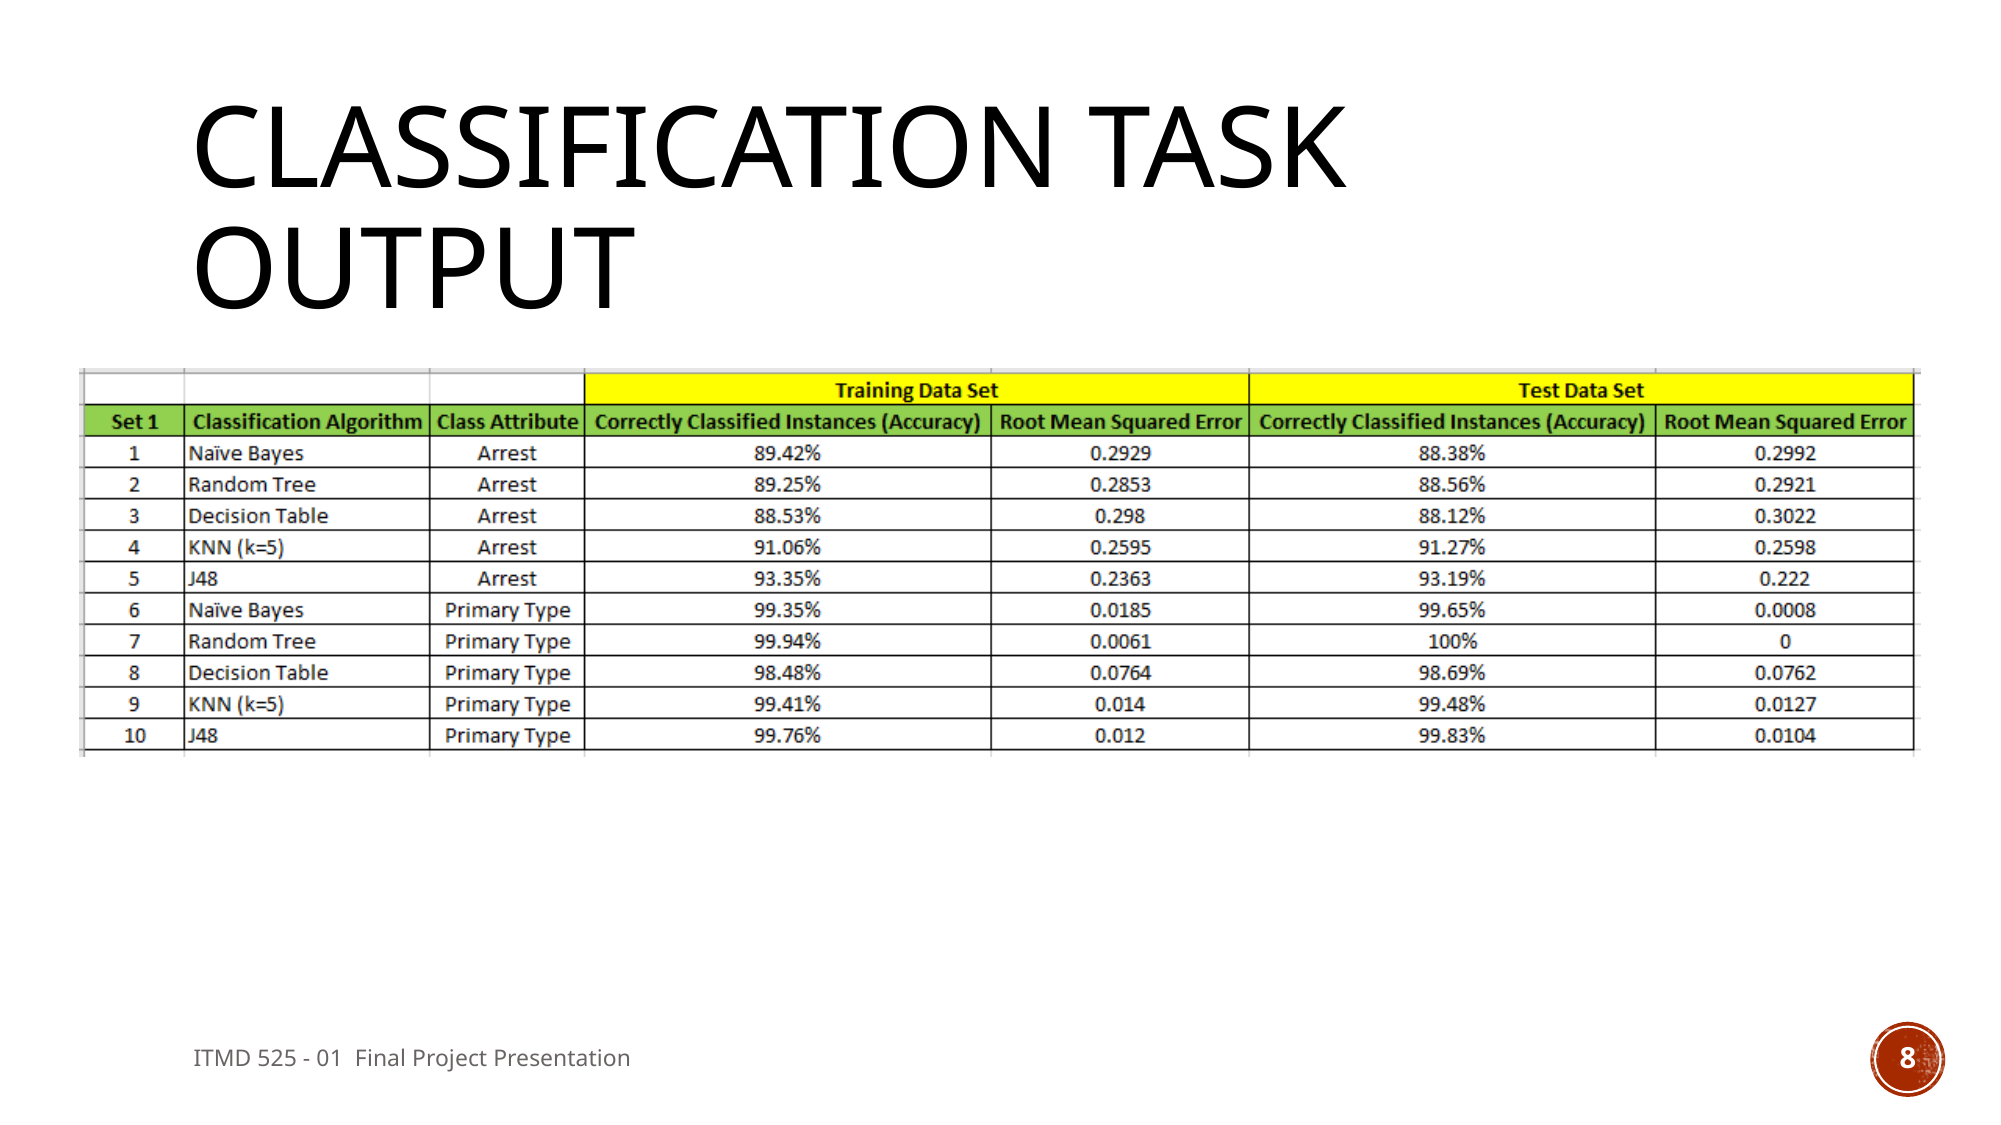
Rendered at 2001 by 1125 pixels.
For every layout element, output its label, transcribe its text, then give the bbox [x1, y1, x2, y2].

footer ITMD 525 - 01 Final Project Presentation [178, 1028, 1217, 1089]
slide_number 8 [1855, 1028, 1961, 1089]
picture [80, 369, 1920, 756]
title Classification Task Output [175, 79, 1826, 344]
